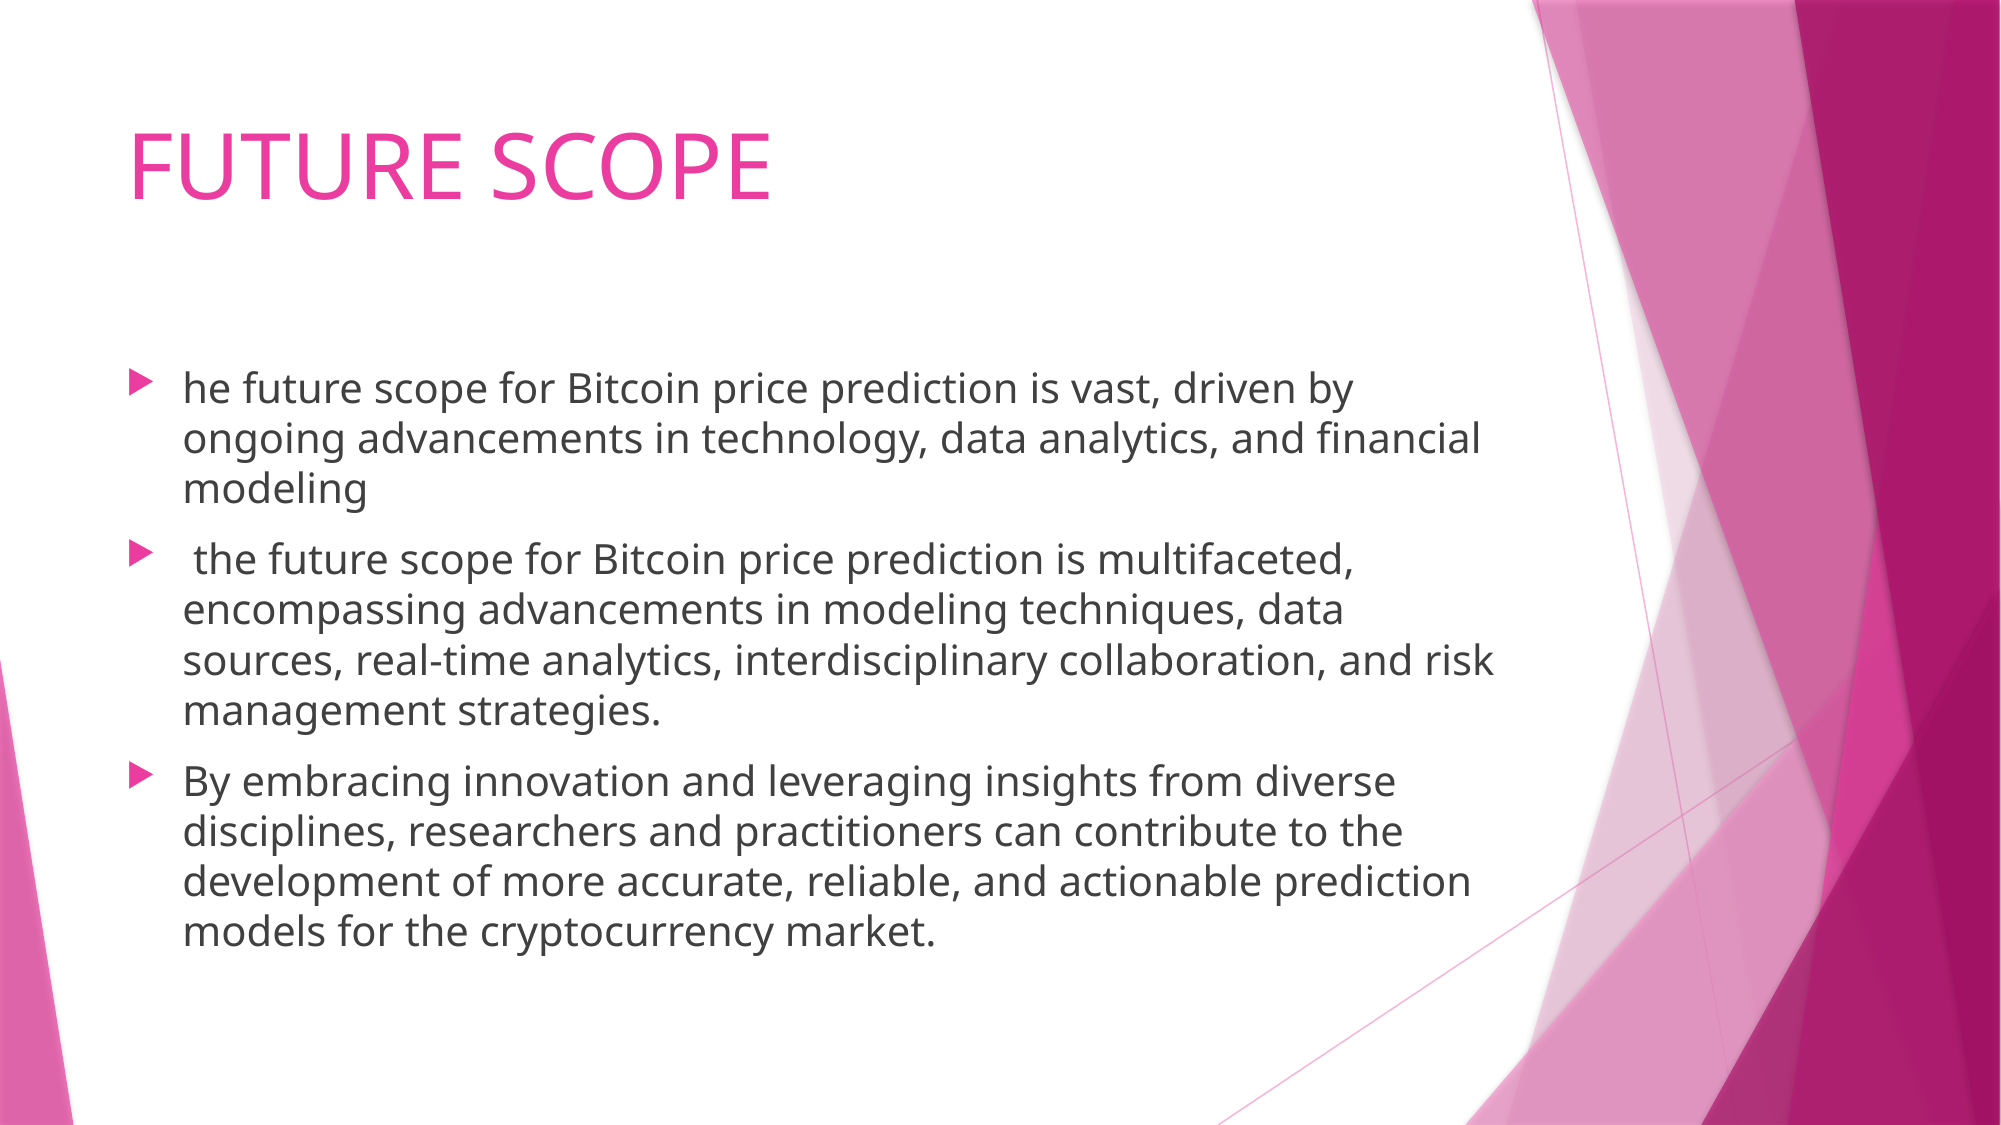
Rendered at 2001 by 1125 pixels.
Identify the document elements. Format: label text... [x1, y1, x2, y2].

title FUTURE SCOPE [111, 99, 1522, 317]
list he future scope for Bitcoin price prediction is vast, driven by ongoing advancements in technology, data analytics, and financial modeling the future scope for Bitcoin price prediction is multifaceted, encompassing advancements in modeling techniques, data sources, real-time analytics, interdisciplinary collaboration, and risk management strategies. By embracing innovation and leveraging insights from diverse disciplines, researchers and practitioners can contribute to the development of more accurate, reliable, and actionable prediction models for the cryptocurrency market. [111, 354, 1522, 992]
